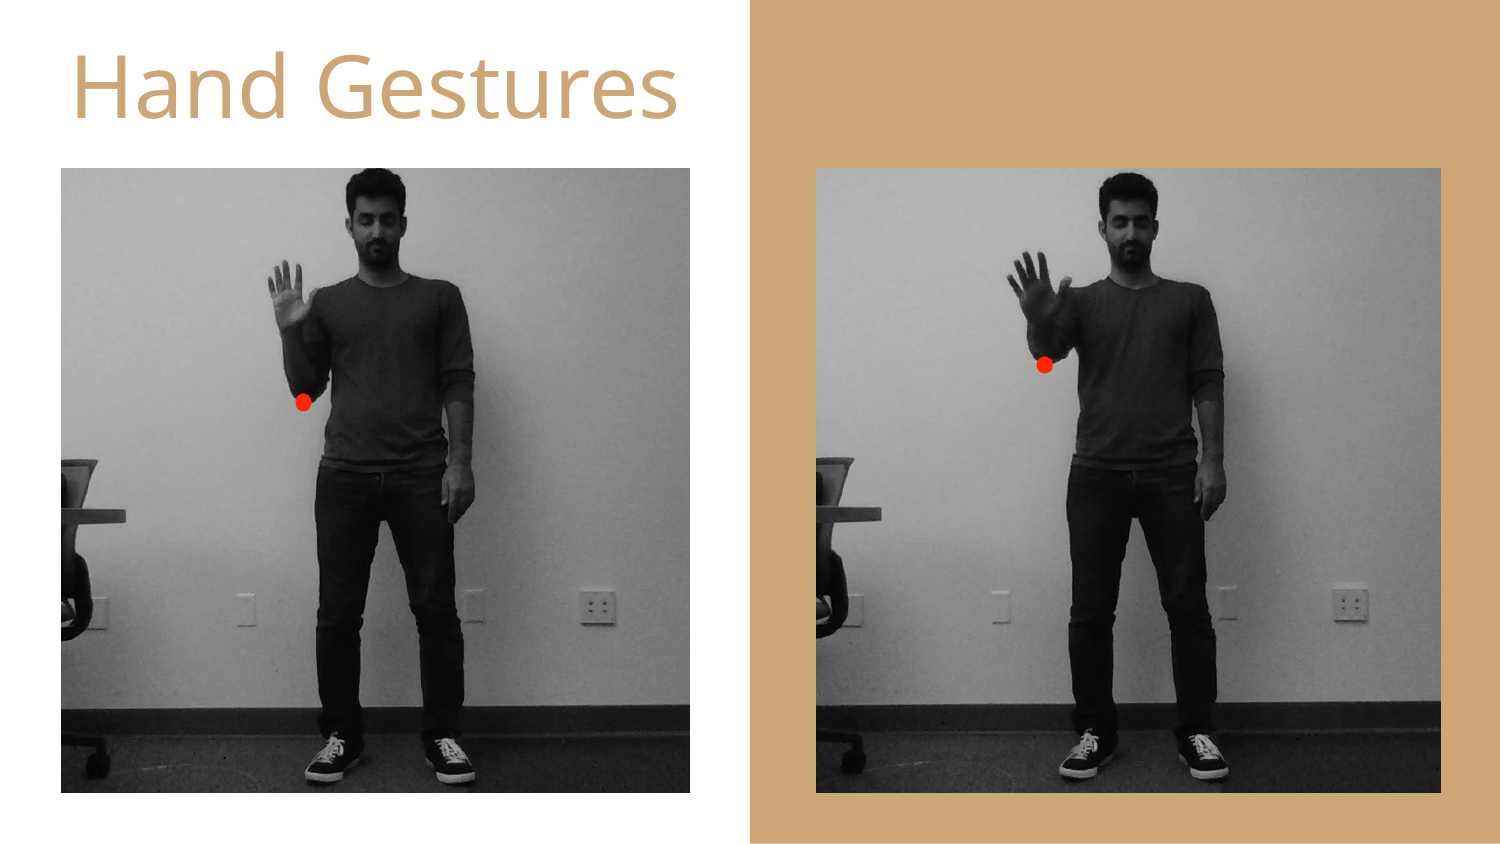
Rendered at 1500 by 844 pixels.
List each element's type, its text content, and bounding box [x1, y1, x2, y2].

picture [816, 168, 1441, 793]
picture [61, 168, 690, 793]
title Hand Gestures [43, 0, 708, 151]
